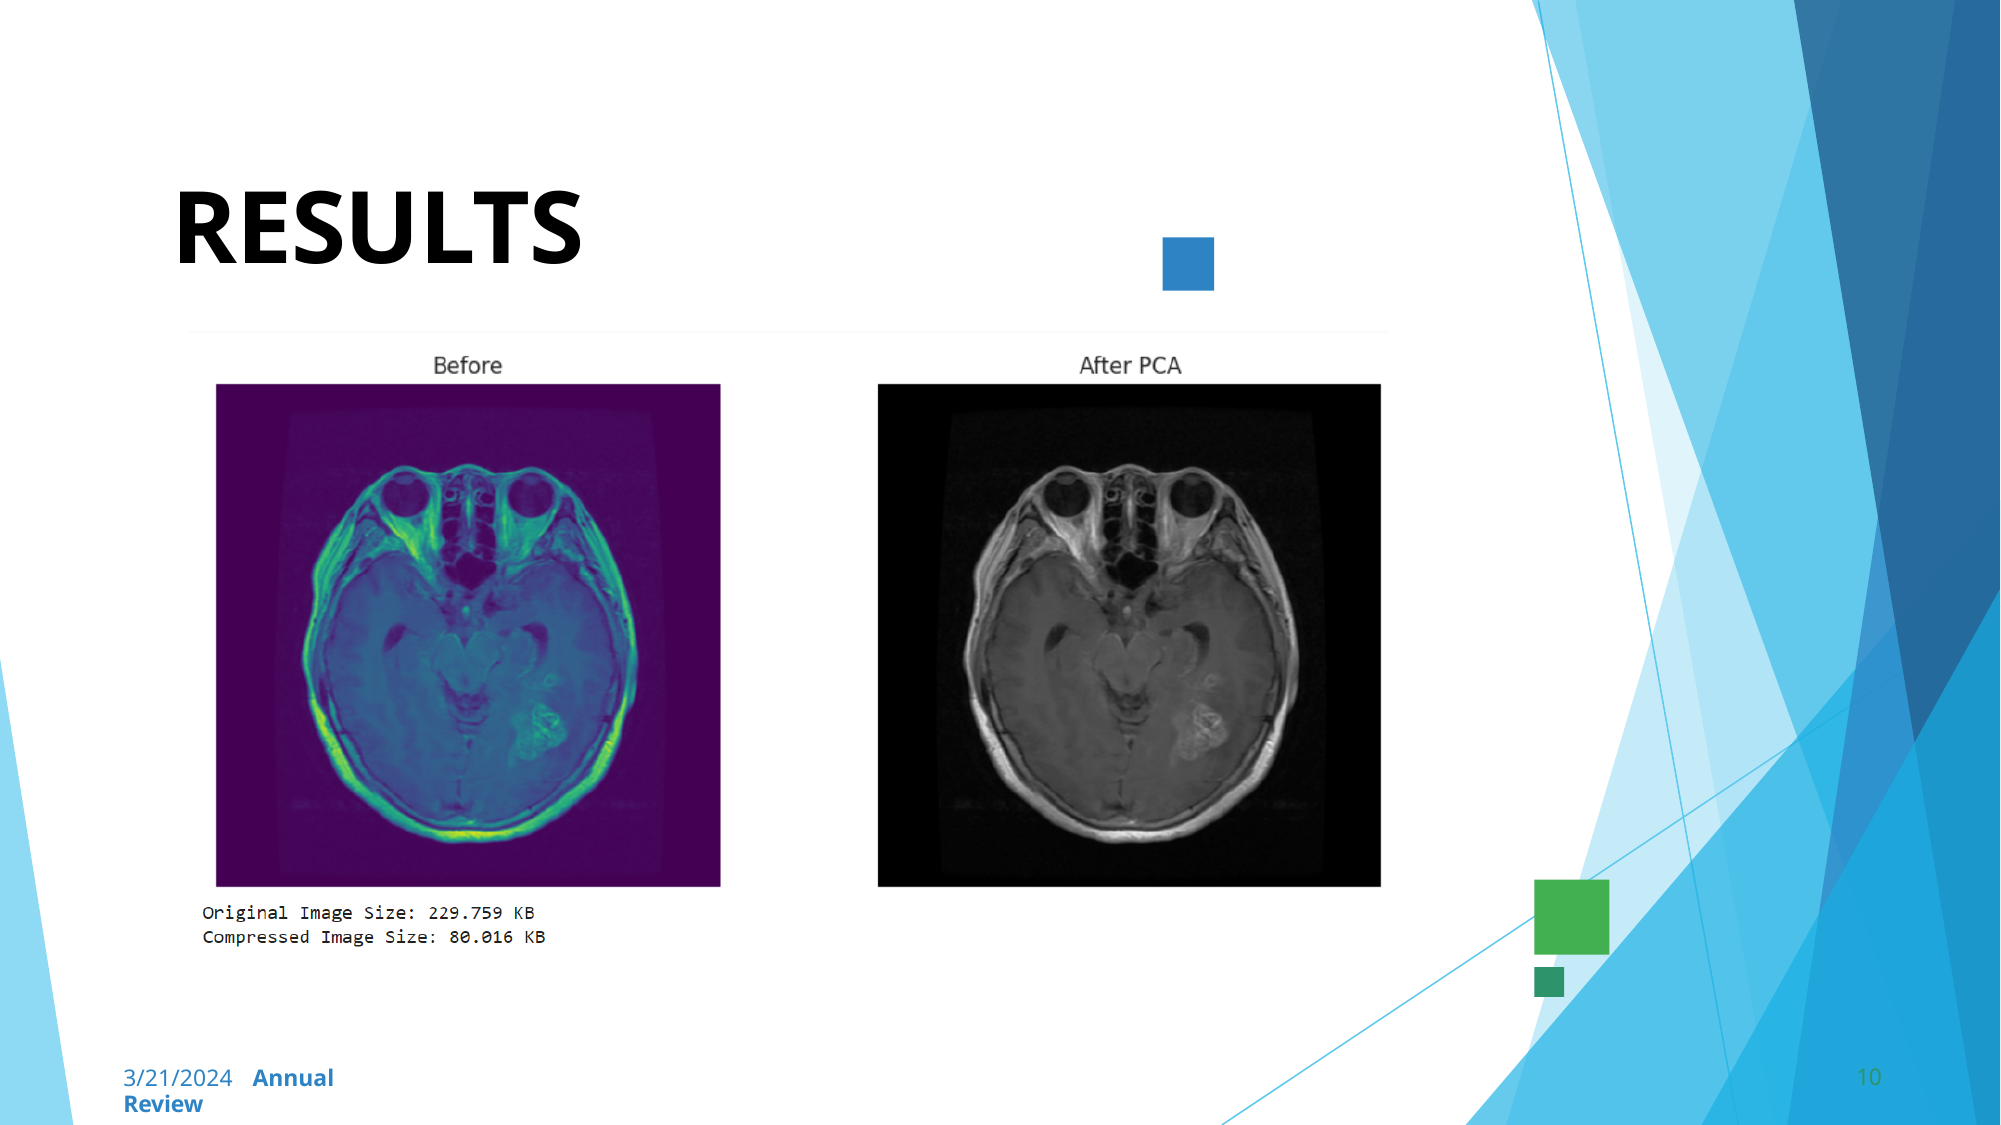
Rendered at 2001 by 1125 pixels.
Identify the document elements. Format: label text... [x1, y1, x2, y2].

picture [189, 330, 1388, 947]
text_box 3/21/2024 Annual Review [123, 1063, 415, 1118]
text_box [1534, 879, 1610, 955]
text_box [1534, 967, 1565, 997]
slide_number 10 [1849, 1061, 1890, 1125]
title RESULTS [137, 161, 1740, 352]
